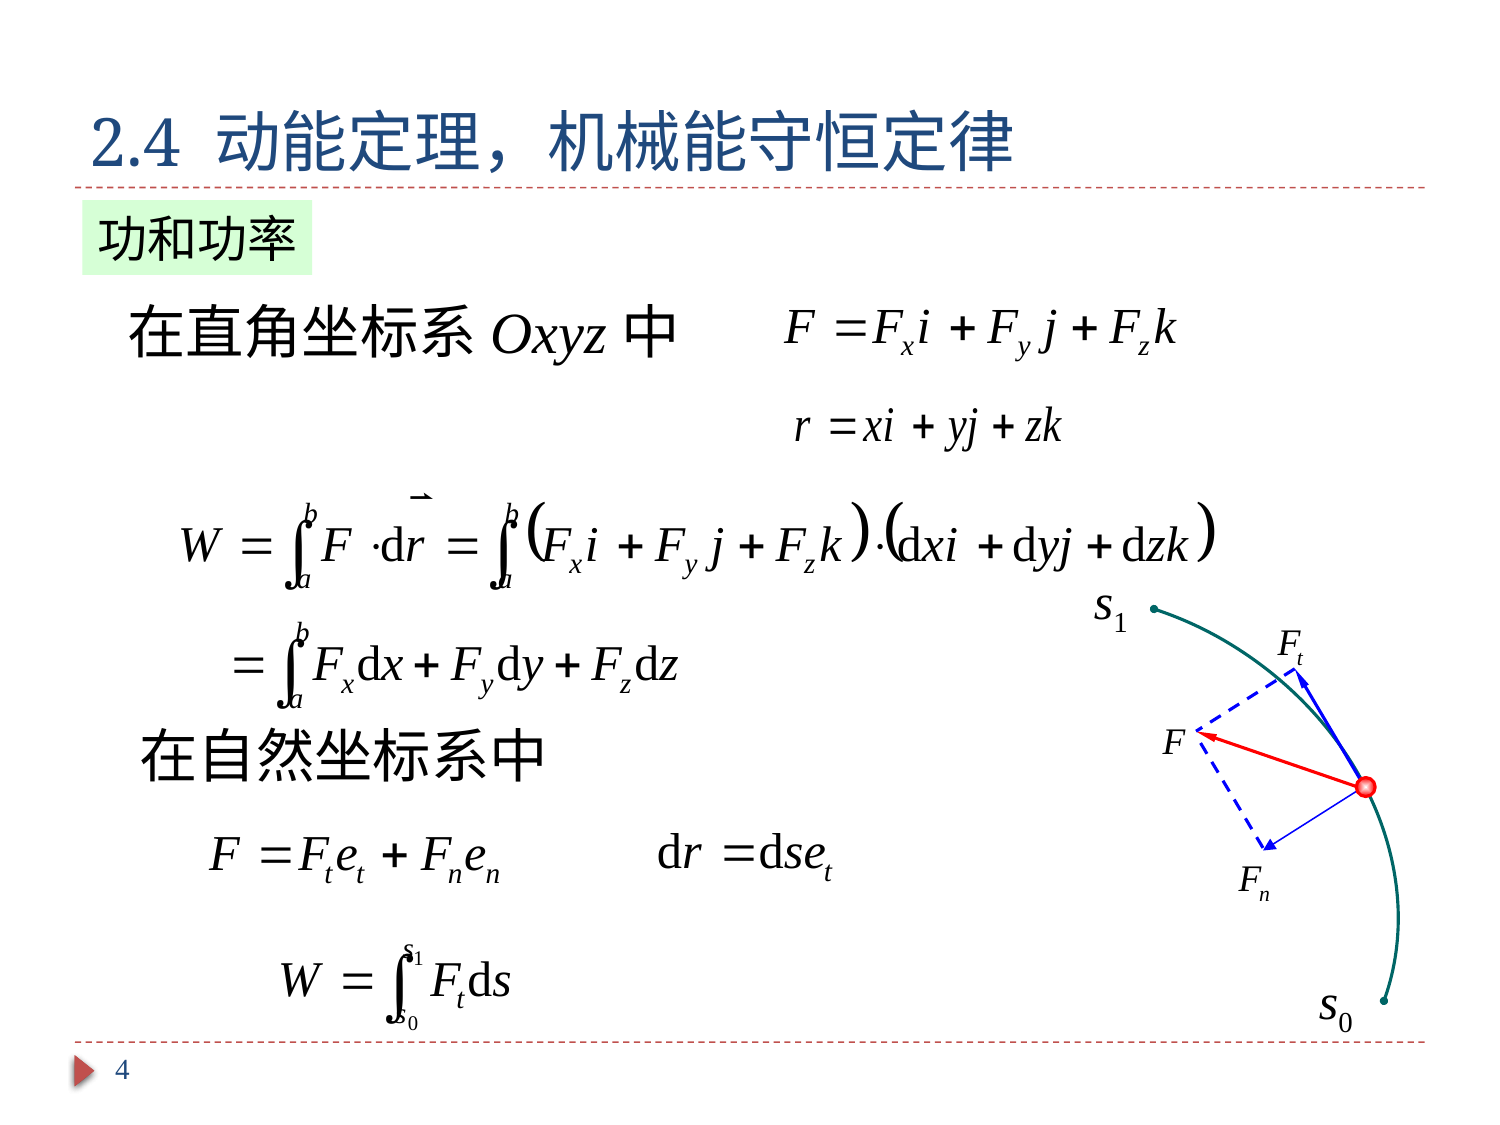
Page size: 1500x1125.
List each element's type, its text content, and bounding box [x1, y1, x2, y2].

slide_number 4 [100, 1042, 426, 1103]
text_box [774, 288, 1191, 373]
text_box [274, 924, 525, 1043]
text_box 在自然坐标系中 [125, 711, 825, 797]
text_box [649, 817, 844, 894]
title 2.4 动能定理，机械能守恒定律 [75, 37, 1425, 188]
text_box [174, 490, 1218, 726]
text_box 功和功率 [82, 200, 313, 275]
text_box 在直角坐标系Oxyz中 [112, 287, 813, 373]
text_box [787, 387, 1076, 463]
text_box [1052, 562, 1463, 1038]
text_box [199, 815, 511, 897]
